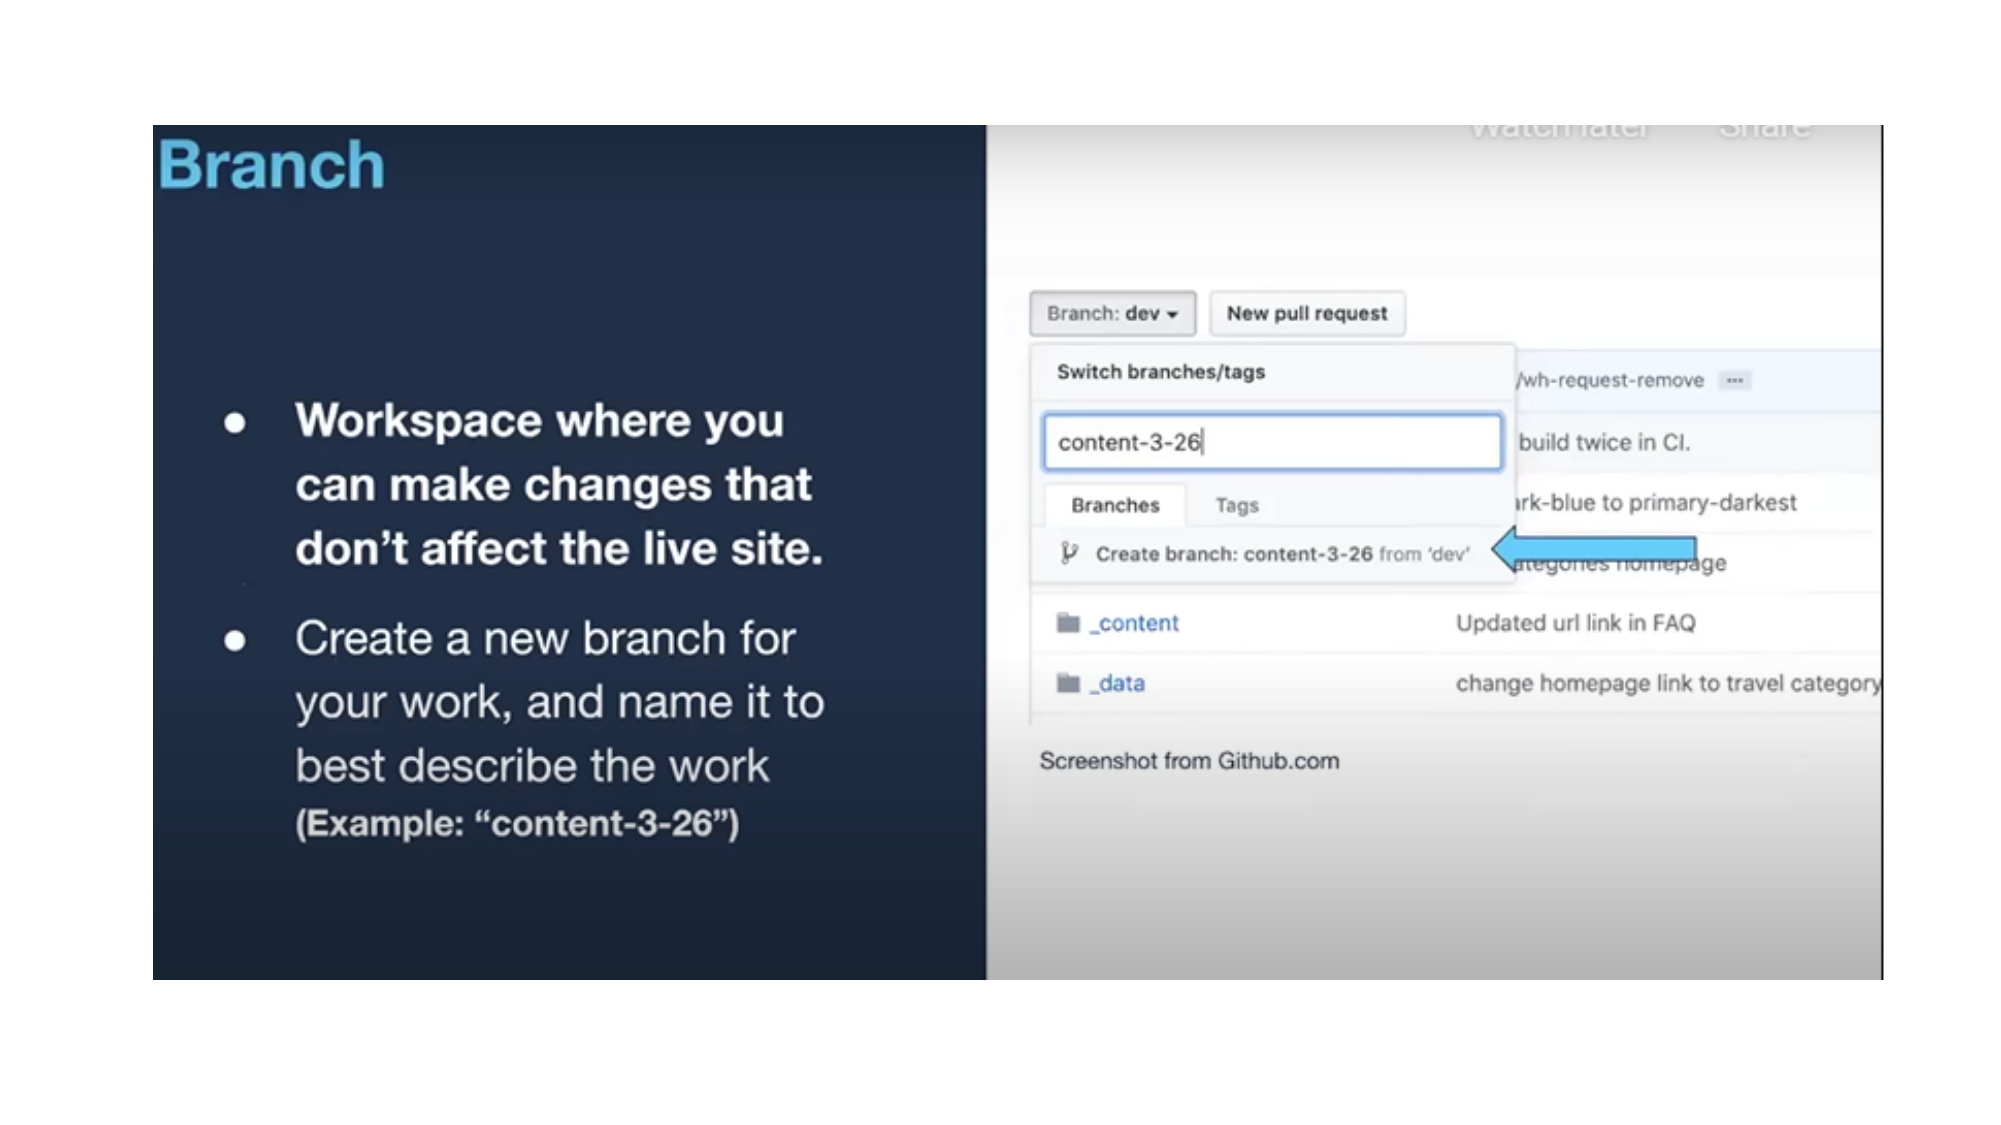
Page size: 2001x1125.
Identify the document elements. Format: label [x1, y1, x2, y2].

list [153, 125, 1886, 980]
